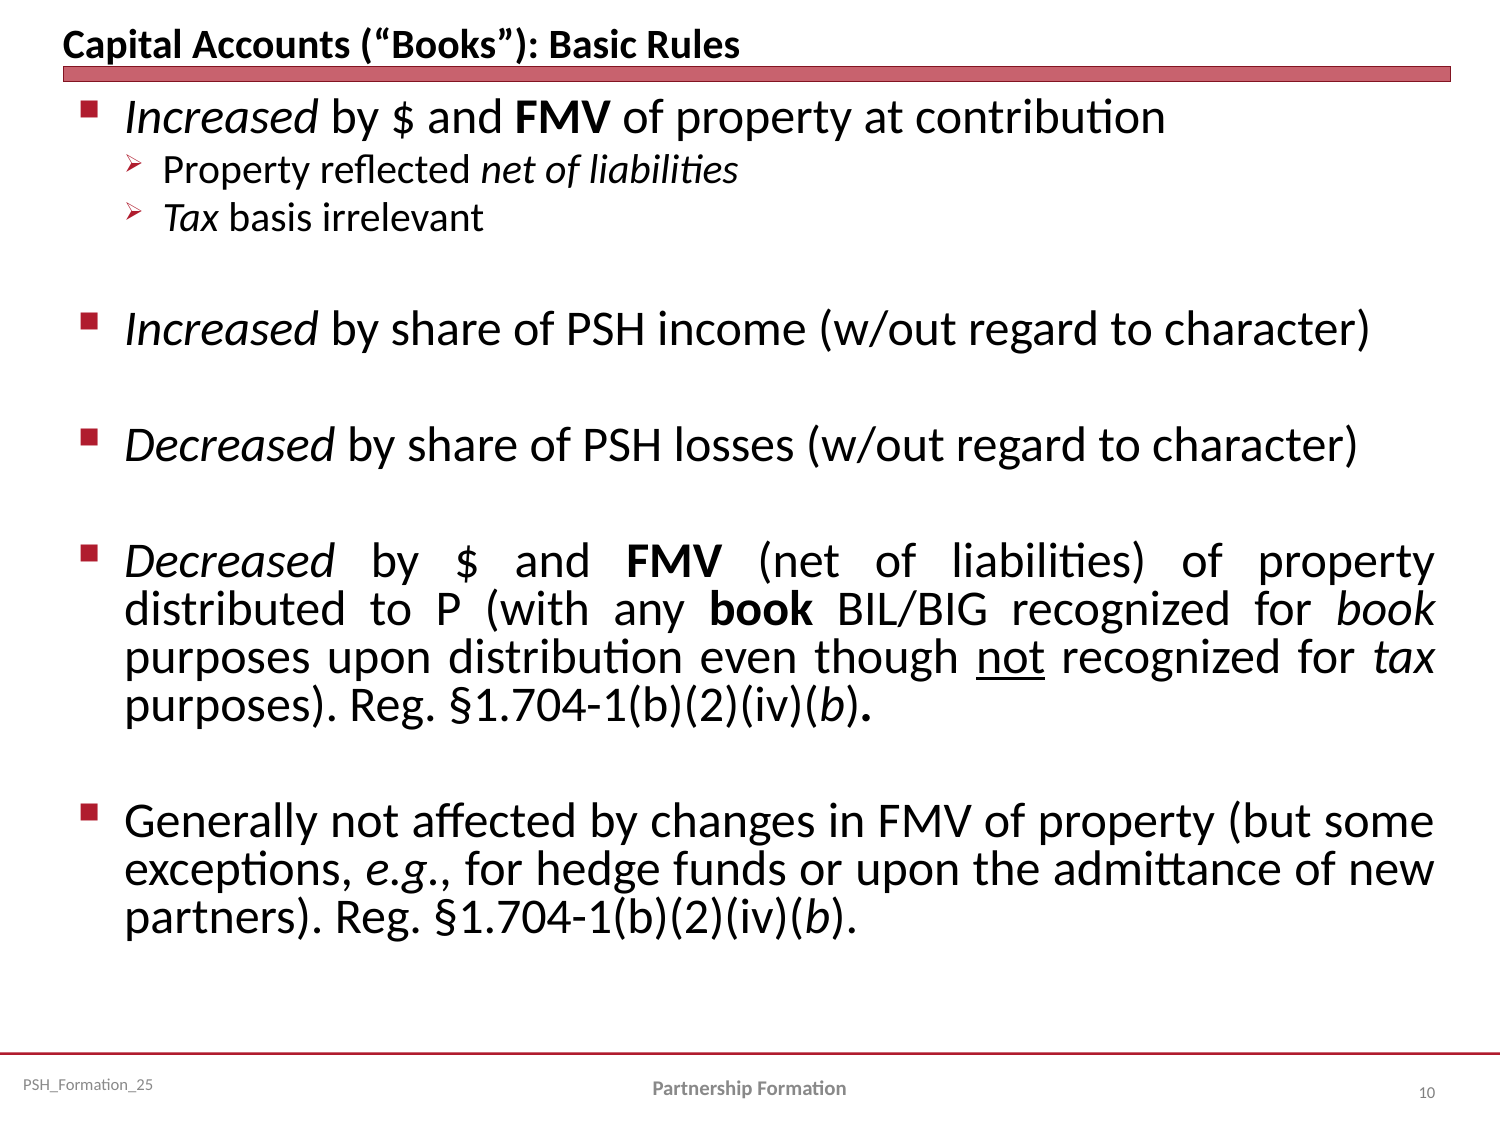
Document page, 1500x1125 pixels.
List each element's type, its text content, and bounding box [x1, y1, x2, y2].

footer Partnership Formation [512, 1056, 988, 1117]
title Capital Accounts (“Books”): Basic Rules [62, 6, 1451, 67]
slide_number 10 [1375, 1061, 1451, 1122]
list Increased by $ and FMV of property at contribution Property reflected net of liabilities Tax basis irrelevant Increased by share of PSH income (w/out regard to character) Decreased by share of PSH losses (w/out regard to character) Decreased by $ and FMV (net of liabilities) of property distributed to P (with any book BIL/BIG recognized for book purposes upon distribution even though not recognized for tax purposes). Reg. §1.704-1(b)(2)(iv)(b). Generally not affected by changes in FMV of property (but some exceptions, e.g., for hedge funds or upon the admittance of new partners). Reg. §1.704-1(b)(2)(iv)(b). [63, 87, 1451, 1041]
